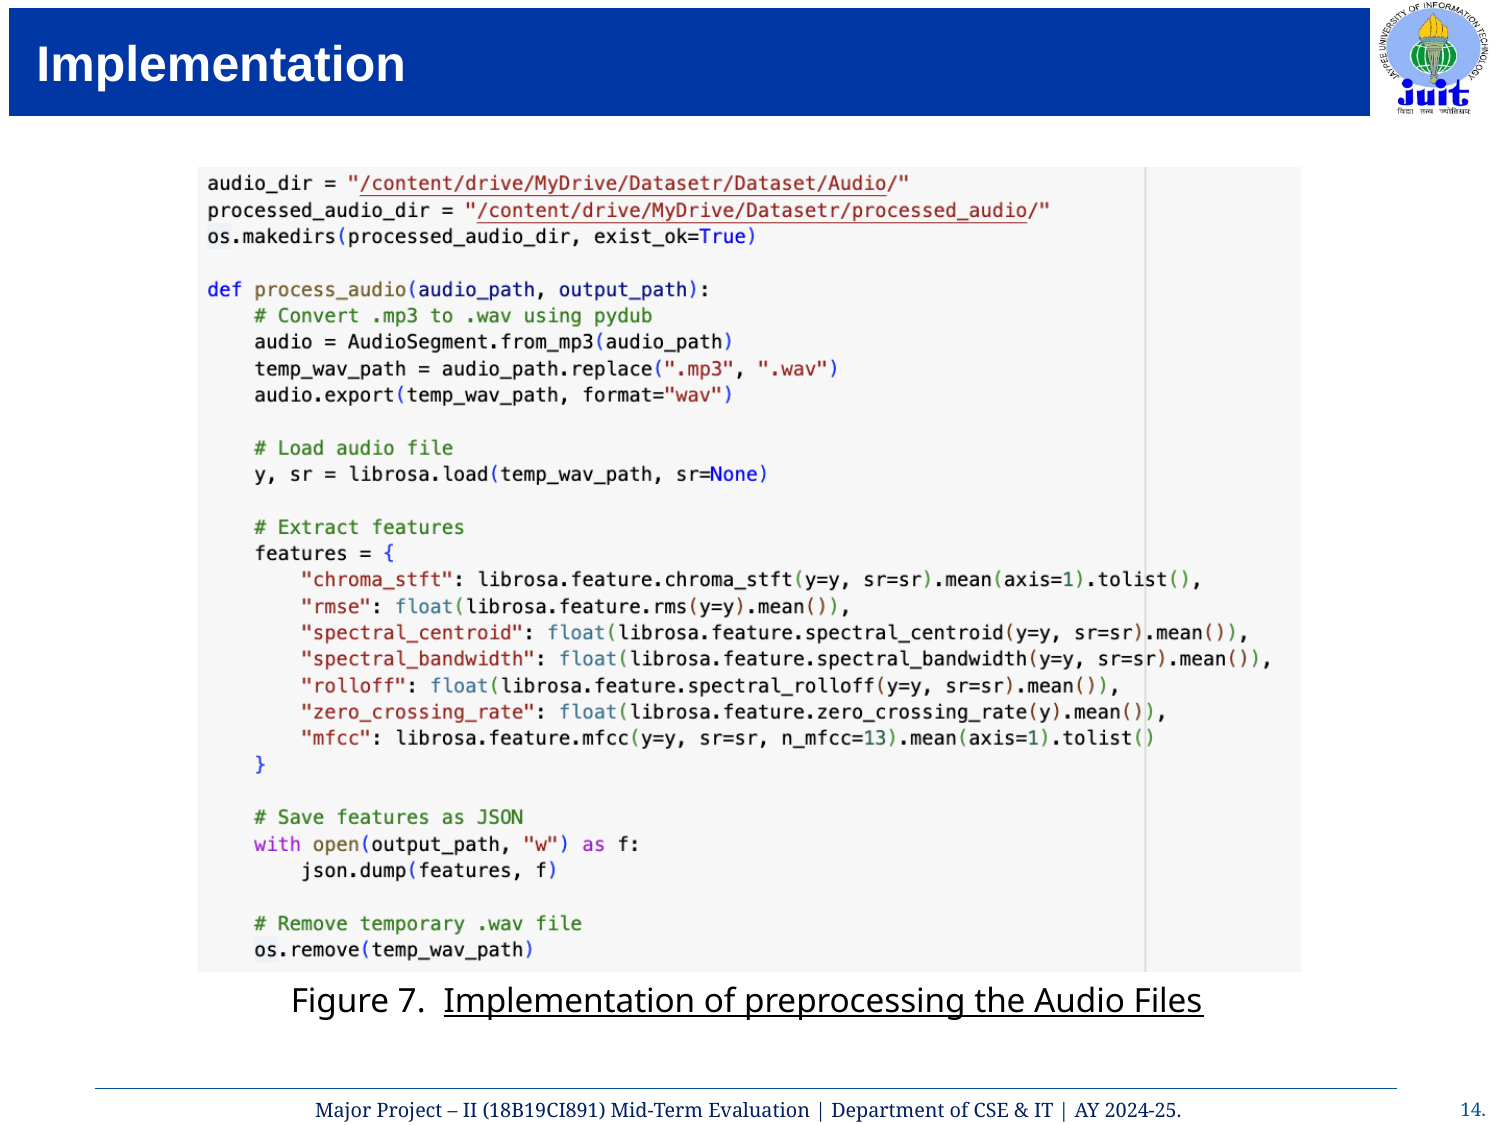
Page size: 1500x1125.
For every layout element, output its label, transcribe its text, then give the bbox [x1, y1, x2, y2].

picture [198, 167, 1302, 972]
text_box [12, 131, 1482, 1083]
picture [1375, 2, 1500, 114]
title Implementation [4, 2, 1375, 121]
text_box Figure 7. Implementation of preprocessing the Audio Files [242, 980, 1253, 1058]
